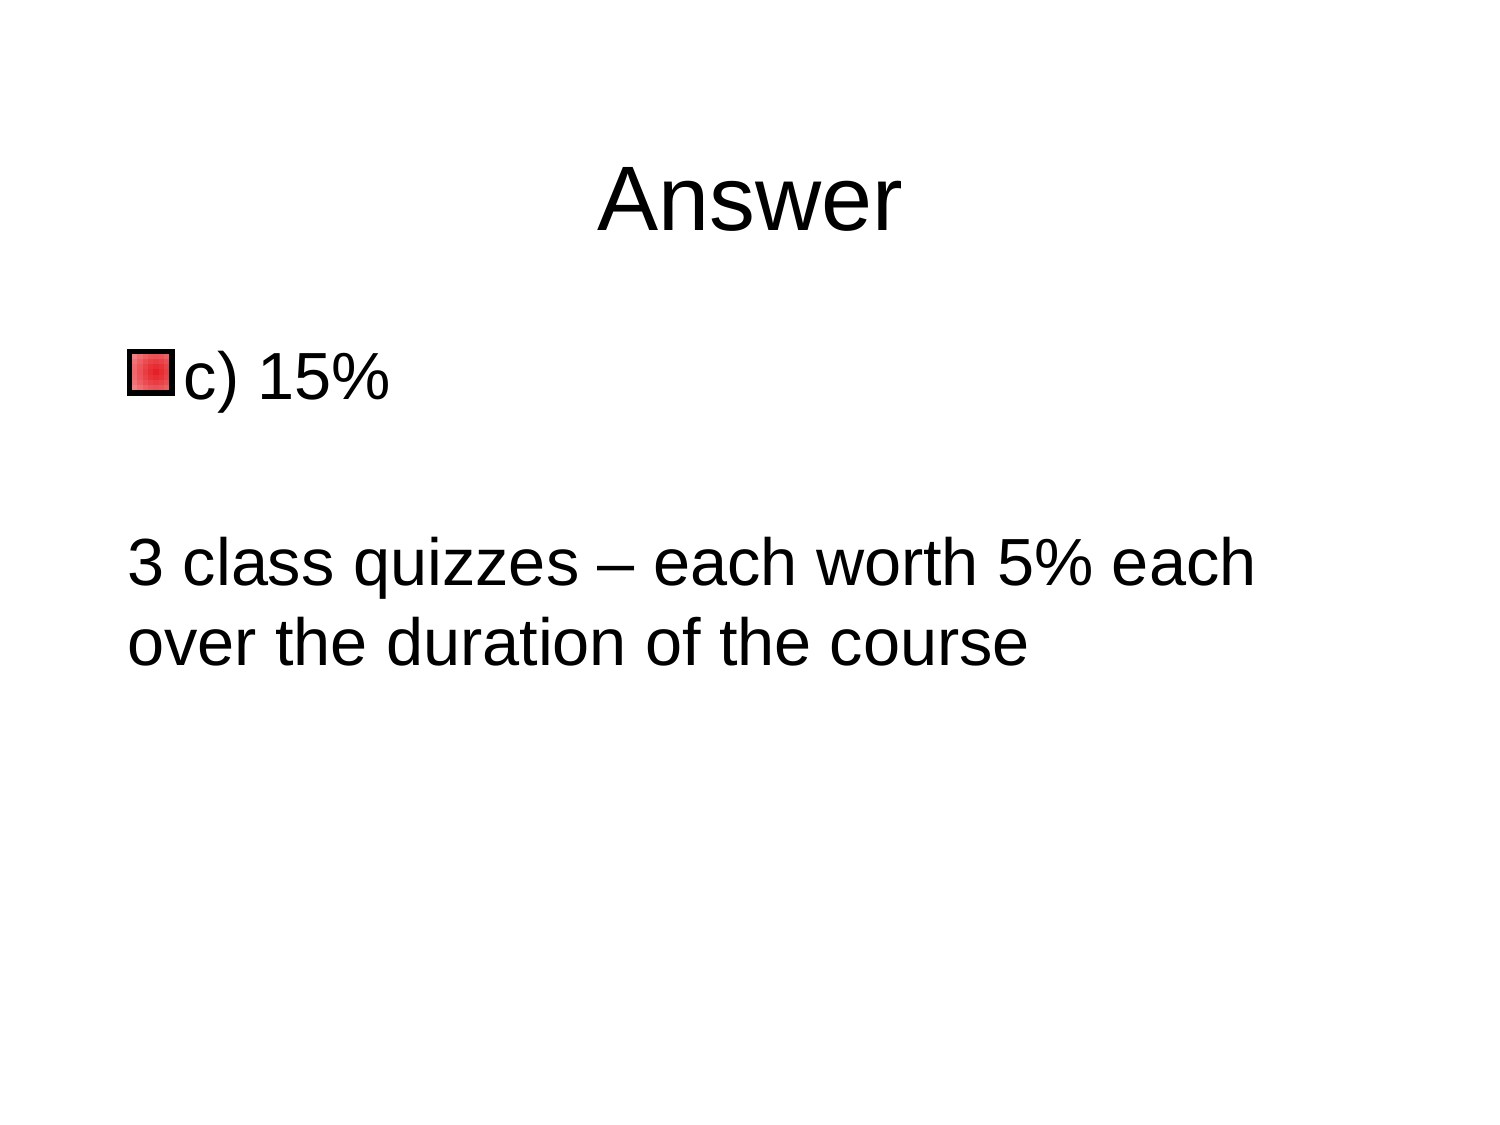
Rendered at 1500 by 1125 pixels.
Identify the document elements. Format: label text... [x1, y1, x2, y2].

list c) 15% 3 class quizzes – each worth 5% each over the duration of the course [112, 324, 1388, 1000]
picture [127, 349, 175, 396]
title Answer [112, 99, 1388, 288]
